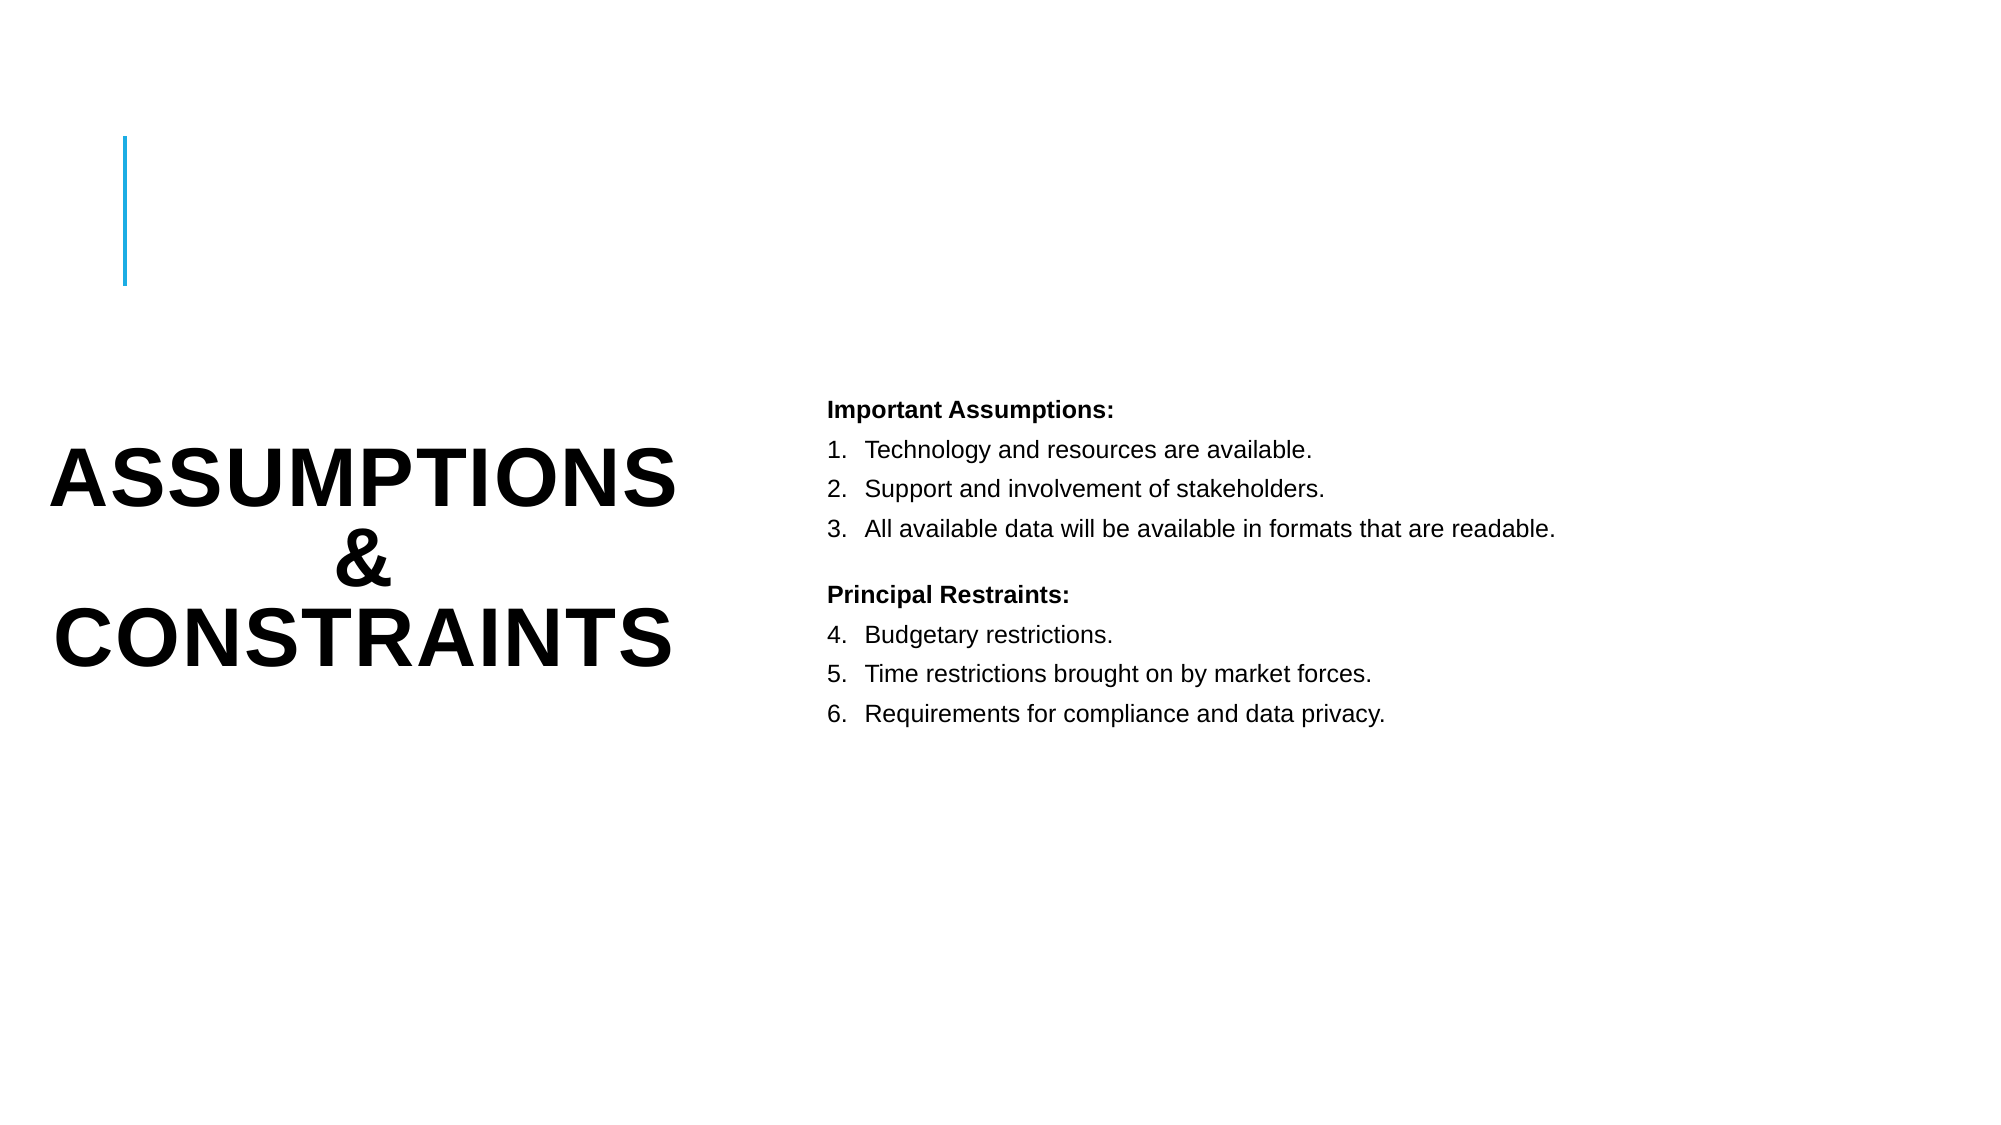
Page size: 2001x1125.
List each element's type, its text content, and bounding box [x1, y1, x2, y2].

title Assumptions & constraints [14, 131, 715, 993]
list Important Assumptions: Technology and resources are available. Support and involvement of stakeholders. All available data will be available in formats that are readable. Principal Restraints: Budgetary restrictions. Time restrictions brought on by market forces. Requirements for compliance and data privacy. [812, 131, 1847, 993]
